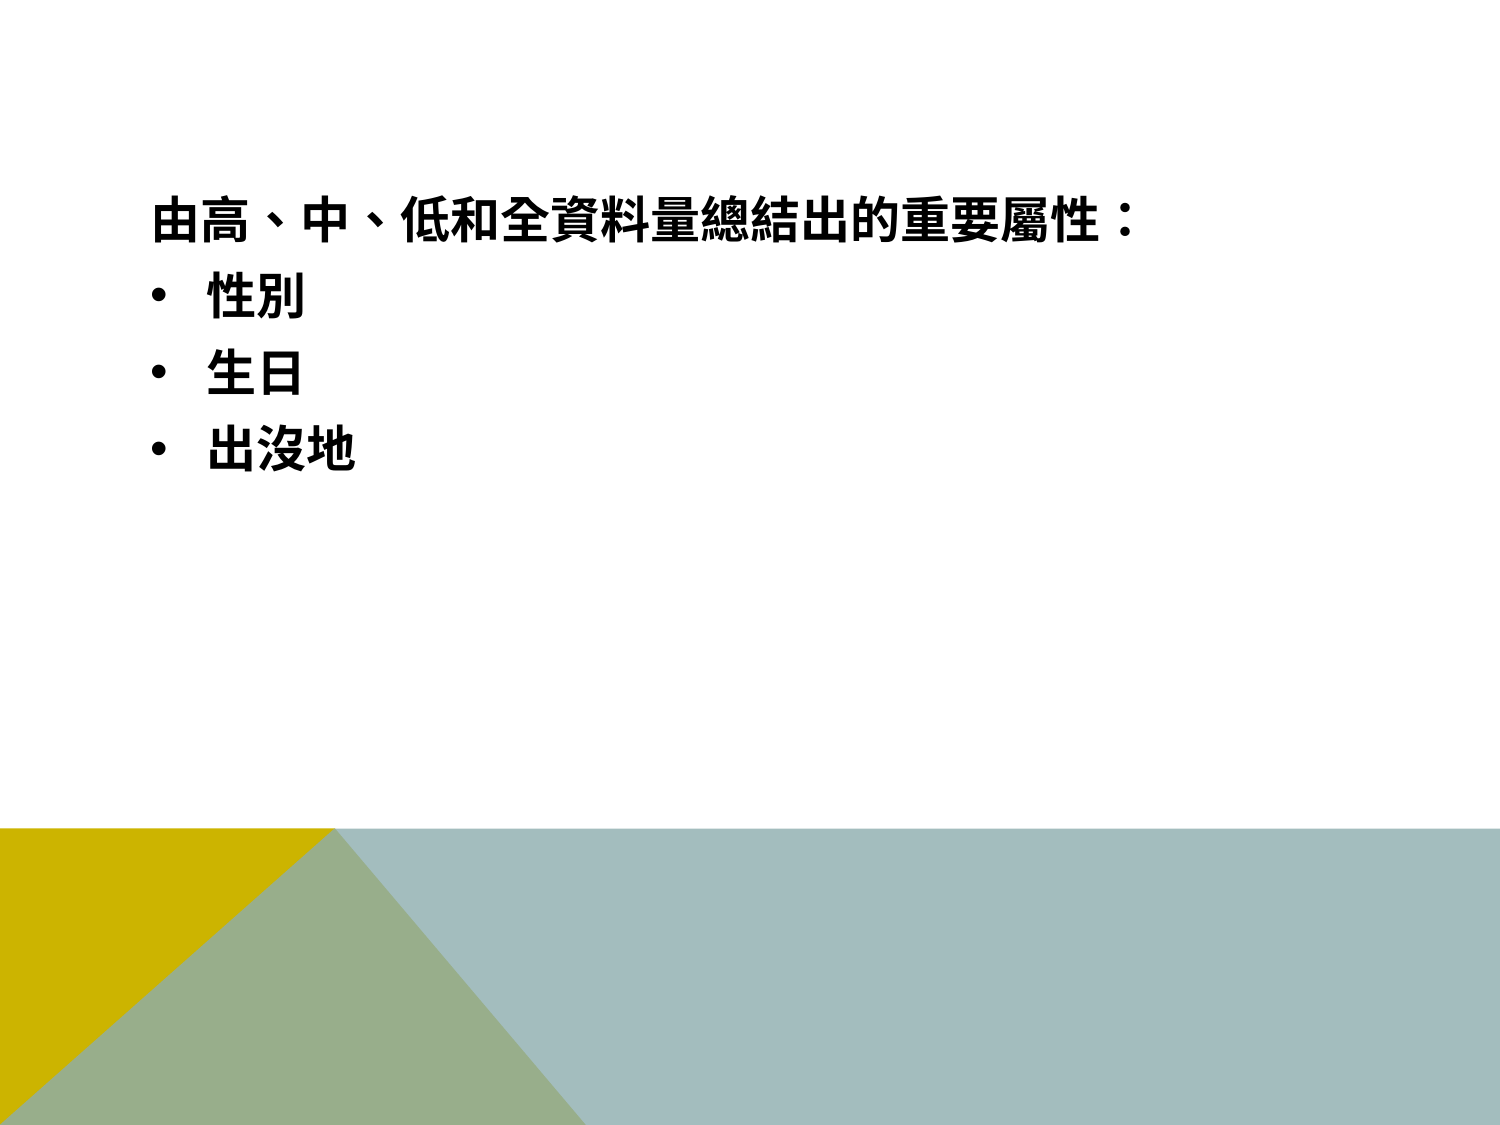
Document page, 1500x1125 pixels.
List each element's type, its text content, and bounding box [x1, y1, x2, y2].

list 由高、中、低和全資料量總結出的重要屬性： 性別 生日 出沒地 [135, 180, 1369, 768]
